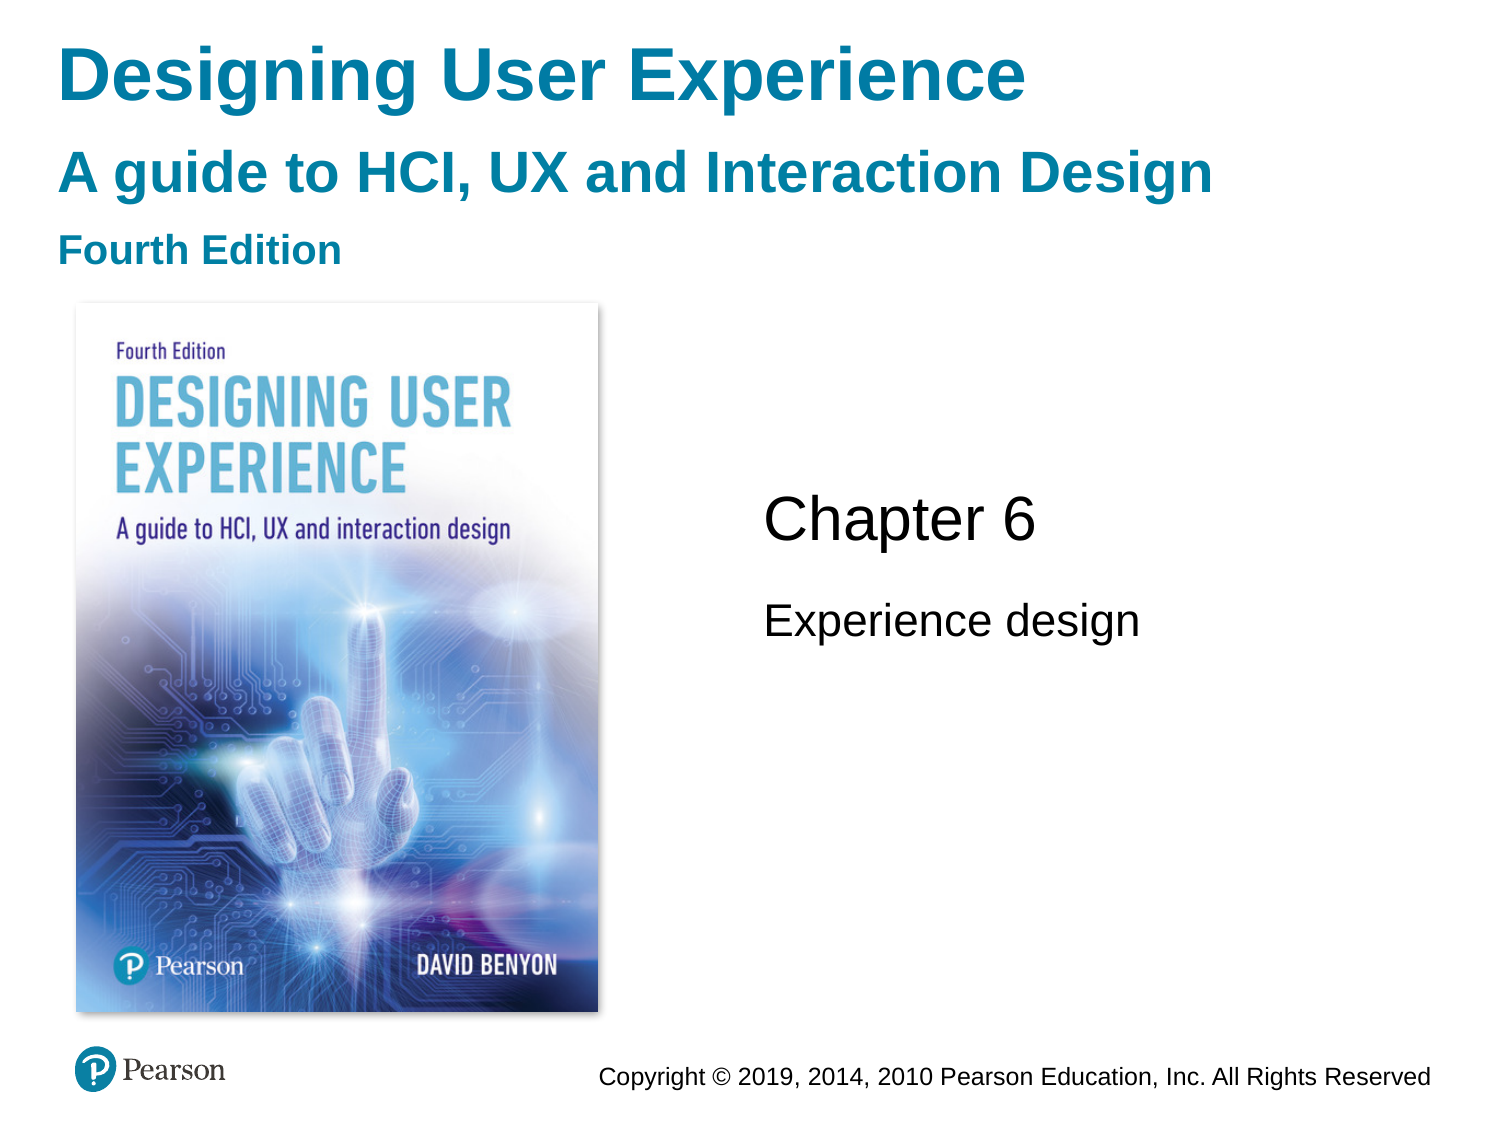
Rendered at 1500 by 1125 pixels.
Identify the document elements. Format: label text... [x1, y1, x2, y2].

text_box Chapter 6 [748, 470, 1425, 561]
picture [76, 303, 598, 1013]
text_box Experience design [748, 583, 1425, 654]
text_box Designing User Experience A guide to HCI, UX and Interaction Design Fourth Edition [42, 18, 1438, 291]
